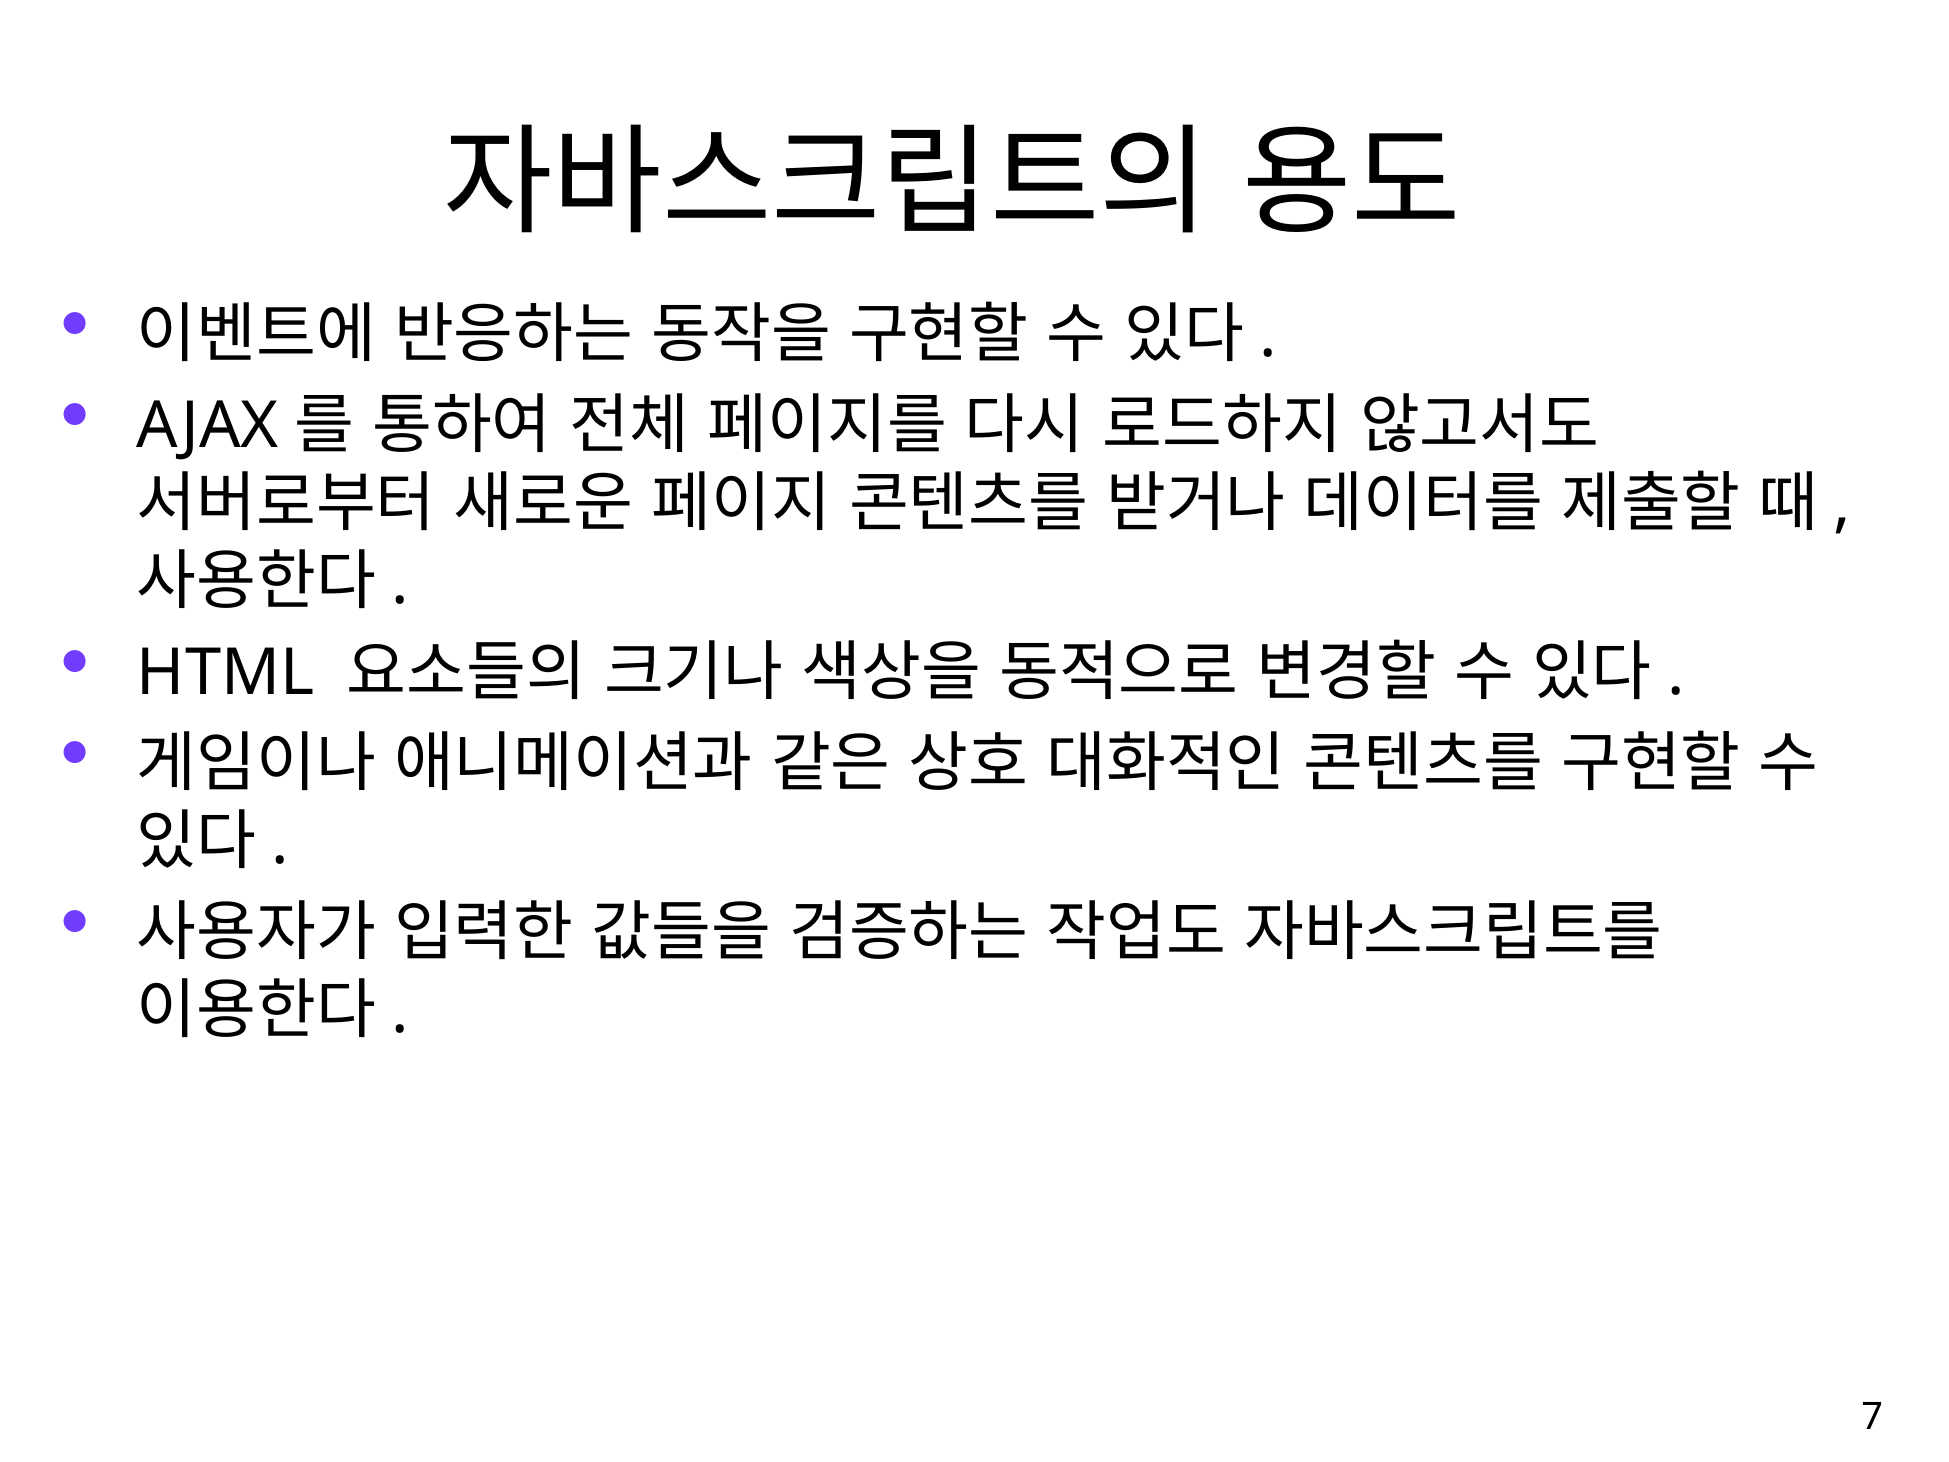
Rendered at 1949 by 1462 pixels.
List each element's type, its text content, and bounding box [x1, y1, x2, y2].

list 이벤트에 반응하는 동작을 구현할 수 있다. AJAX를 통하여 전체 페이지를 다시 로드하지 않고서도 서버로부터 새로운 페이지 콘텐츠를 받거나 데이터를 제출할 때, 사용한다. HTML 요소들의 크기나 색상을 동적으로 변경할 수 있다. 게임이나 애니메이션과 같은 상호 대화적인 콘텐츠를 구현할 수 있다. 사용자가 입력한 값들을 검증하는 작업도 자바스크립트를 이용한다. [48, 284, 1897, 1343]
slide_number 7 [1496, 1372, 1899, 1462]
title 자바스크립트의 용도 [156, 92, 1749, 255]
